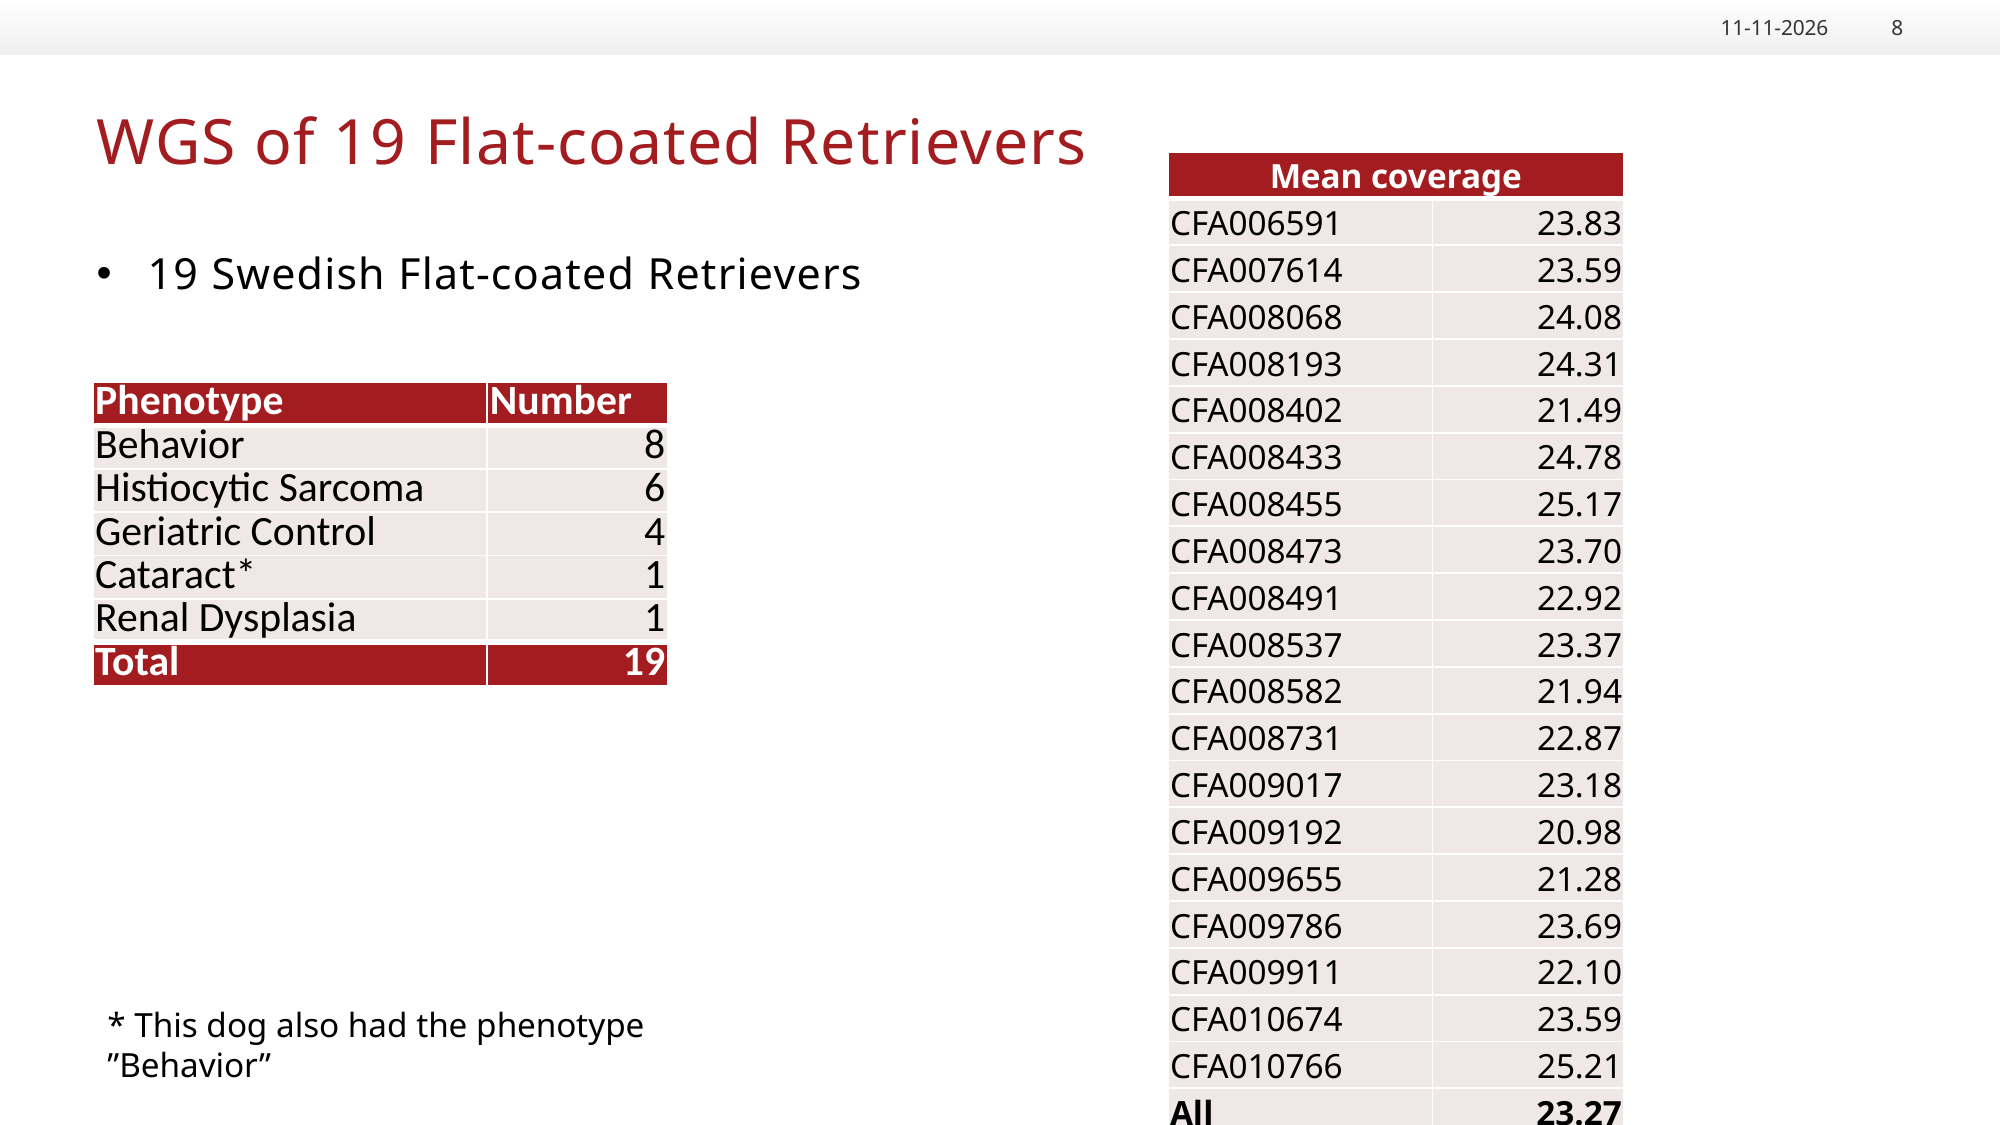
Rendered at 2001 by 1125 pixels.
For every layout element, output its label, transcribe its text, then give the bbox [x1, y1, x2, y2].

table_cell 23.83 [1433, 201, 1623, 244]
table_cell CFA006591 [1169, 201, 1432, 244]
table_cell 22.87 [1433, 715, 1623, 760]
list 19 Swedish Flat-coated Retrievers [96, 243, 1098, 303]
table_cell CFA009655 [1169, 855, 1432, 900]
table_header Phenotype [94, 383, 486, 423]
table_cell CFA010766 [1169, 1042, 1432, 1087]
title WGS of 19 Flat-coated Retrievers [96, 101, 1904, 244]
table_cell 22.92 [1433, 574, 1623, 619]
slide_number 8 [1840, 14, 1904, 43]
table_cell CFA008473 [1169, 527, 1432, 572]
table_cell CFA009911 [1169, 949, 1432, 994]
table_cell 23.27 [1433, 1089, 1623, 1125]
table_cell 24.78 [1433, 434, 1623, 479]
table_header Mean coverage [1169, 153, 1623, 196]
table_cell CFA009192 [1169, 808, 1432, 853]
table_cell CFA008491 [1169, 574, 1432, 619]
table_cell 22.10 [1433, 949, 1623, 994]
table_cell 24.31 [1433, 340, 1623, 385]
text_box * This dog also had the phenotype ”Behavior” [92, 996, 832, 1092]
table_cell 8 [488, 428, 667, 468]
table_cell CFA008582 [1169, 668, 1432, 713]
table_cell Cataract* [94, 556, 486, 598]
table_cell 24.08 [1433, 293, 1623, 338]
table_cell CFA009786 [1169, 902, 1432, 947]
table_cell CFA008433 [1169, 434, 1432, 479]
table_cell 4 [488, 513, 667, 555]
table_cell 20.98 [1433, 808, 1623, 853]
table_cell 23.59 [1433, 996, 1623, 1041]
table_cell CFA008537 [1169, 621, 1432, 666]
table_cell Total [94, 645, 486, 685]
table_cell 23.70 [1433, 527, 1623, 572]
table_cell CFA008731 [1169, 715, 1432, 760]
table_cell 23.18 [1433, 761, 1623, 806]
table_cell Behavior [94, 428, 486, 468]
table_cell CFA009017 [1169, 761, 1432, 806]
table_cell CFA010674 [1169, 996, 1432, 1041]
table_cell 25.17 [1433, 480, 1623, 525]
table_cell 21.49 [1433, 387, 1623, 432]
table_cell Histiocytic Sarcoma [94, 470, 486, 511]
table_cell 25.21 [1433, 1042, 1623, 1087]
table_cell CFA008455 [1169, 480, 1432, 525]
table_cell 19 [488, 645, 667, 685]
table_cell 21.94 [1433, 668, 1623, 713]
table_cell 1 [488, 556, 667, 598]
table_cell Renal Dysplasia [94, 600, 486, 639]
table_cell 23.69 [1433, 902, 1623, 947]
table_cell 23.37 [1433, 621, 1623, 666]
table_header Number [488, 383, 667, 423]
table_cell 21.28 [1433, 855, 1623, 900]
table_cell CFA007614 [1169, 246, 1432, 291]
table_cell CFA008193 [1169, 340, 1432, 385]
table_cell 1 [488, 600, 667, 639]
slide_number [1694, 14, 1829, 43]
table_cell 6 [488, 470, 667, 511]
table_cell CFA008402 [1169, 387, 1432, 432]
table_cell Geriatric Control [94, 513, 486, 555]
table_cell CFA008068 [1169, 293, 1432, 338]
table_cell All [1169, 1089, 1432, 1125]
table_cell 23.59 [1433, 246, 1623, 291]
